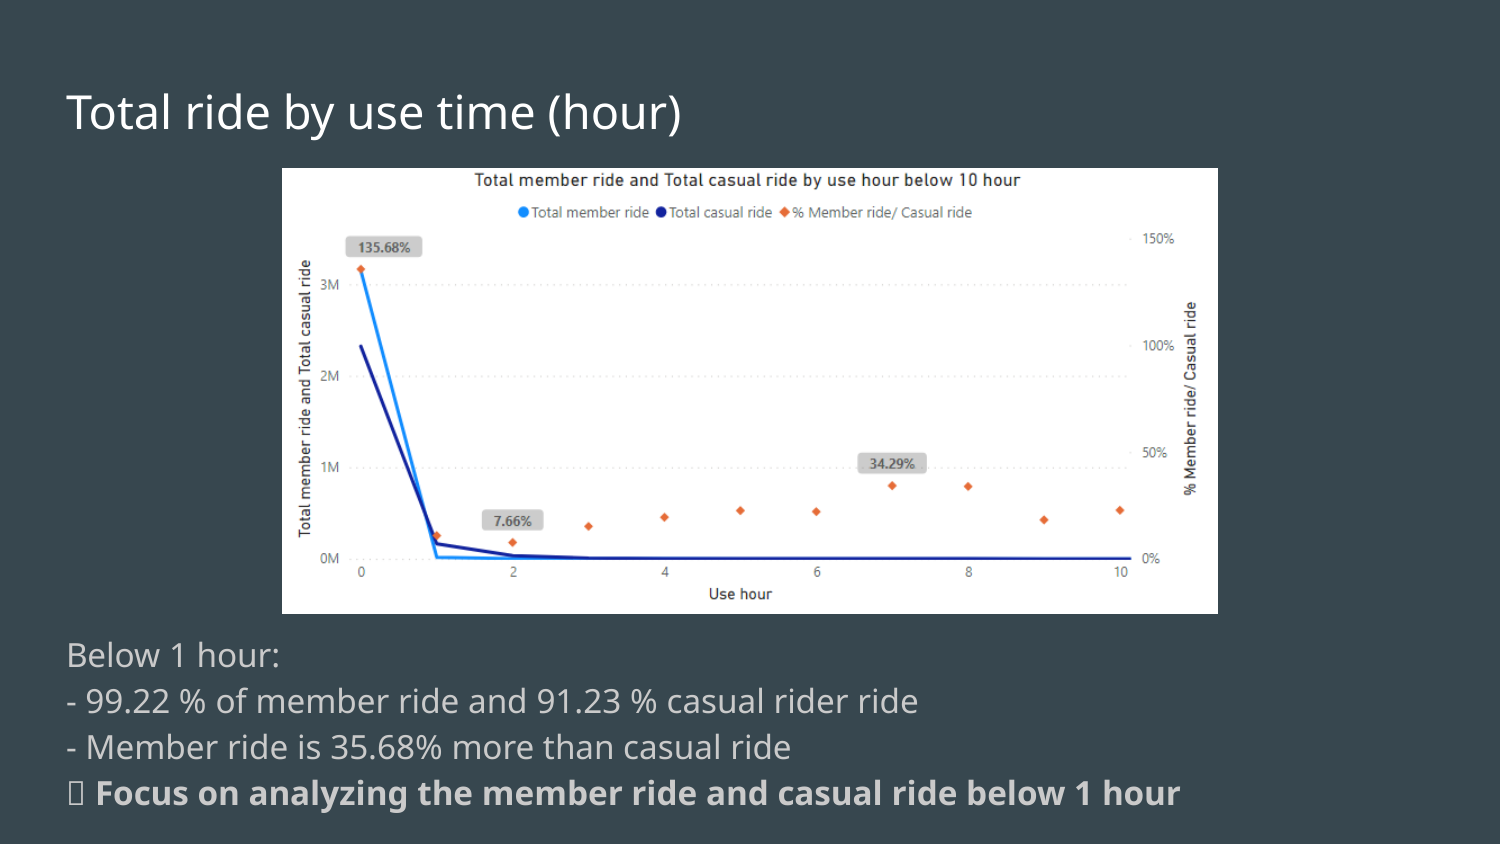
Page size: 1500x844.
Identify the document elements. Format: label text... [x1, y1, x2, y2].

list Below 1 hour: - 99.22 % of member ride and 91.23 % casual rider ride - Member ride is 35.68% more than casual ride  Focus on analyzing the member ride and casual ride below 1 hour [51, 613, 1449, 811]
picture [281, 168, 1218, 614]
title Total ride by use time (hour) [51, 65, 1449, 159]
